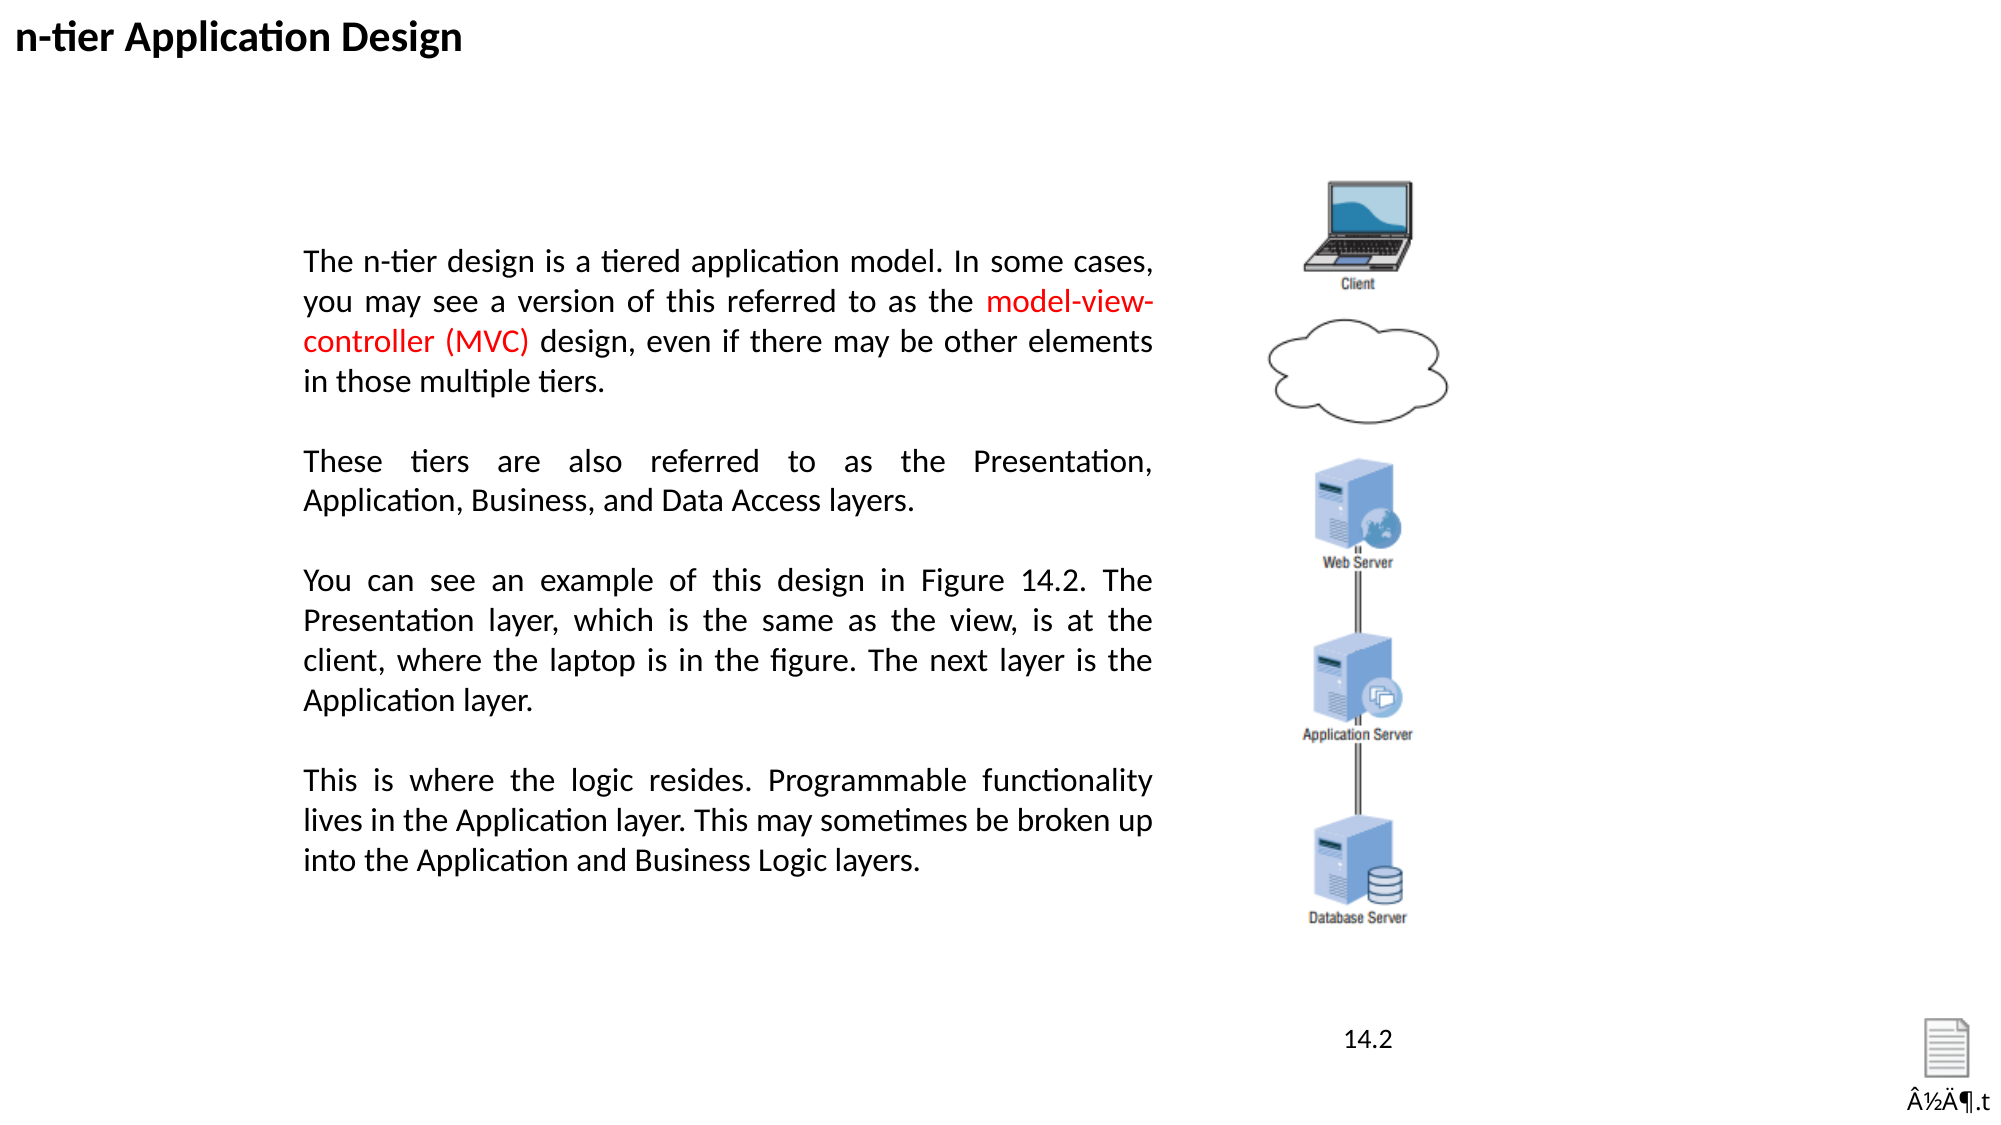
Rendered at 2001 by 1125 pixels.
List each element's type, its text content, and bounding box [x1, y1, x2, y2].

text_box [1894, 1015, 2000, 1125]
text_box The n-tier design is a tiered application model. In some cases, you may see a version of this referred to as the model-view-controller (MVC) design, even if there may be other elements in those multiple tiers. These tiers are also referred to as the Presentation, Application, Business, and Data Access layers. You can see an example of this design in Figure 14.2. The Presentation layer, which is the same as the view, is at the client, where the laptop is in the figure. The next layer is the Application layer. This is where the logic resides. Programmable functionality lives in the Application layer. This may sometimes be broken up into the Application and Business Logic layers. [288, 231, 1168, 886]
picture [1168, 162, 1567, 1038]
text_box n-tier Application Design [0, 0, 681, 68]
text_box 14.2 [1282, 1038, 1454, 1062]
